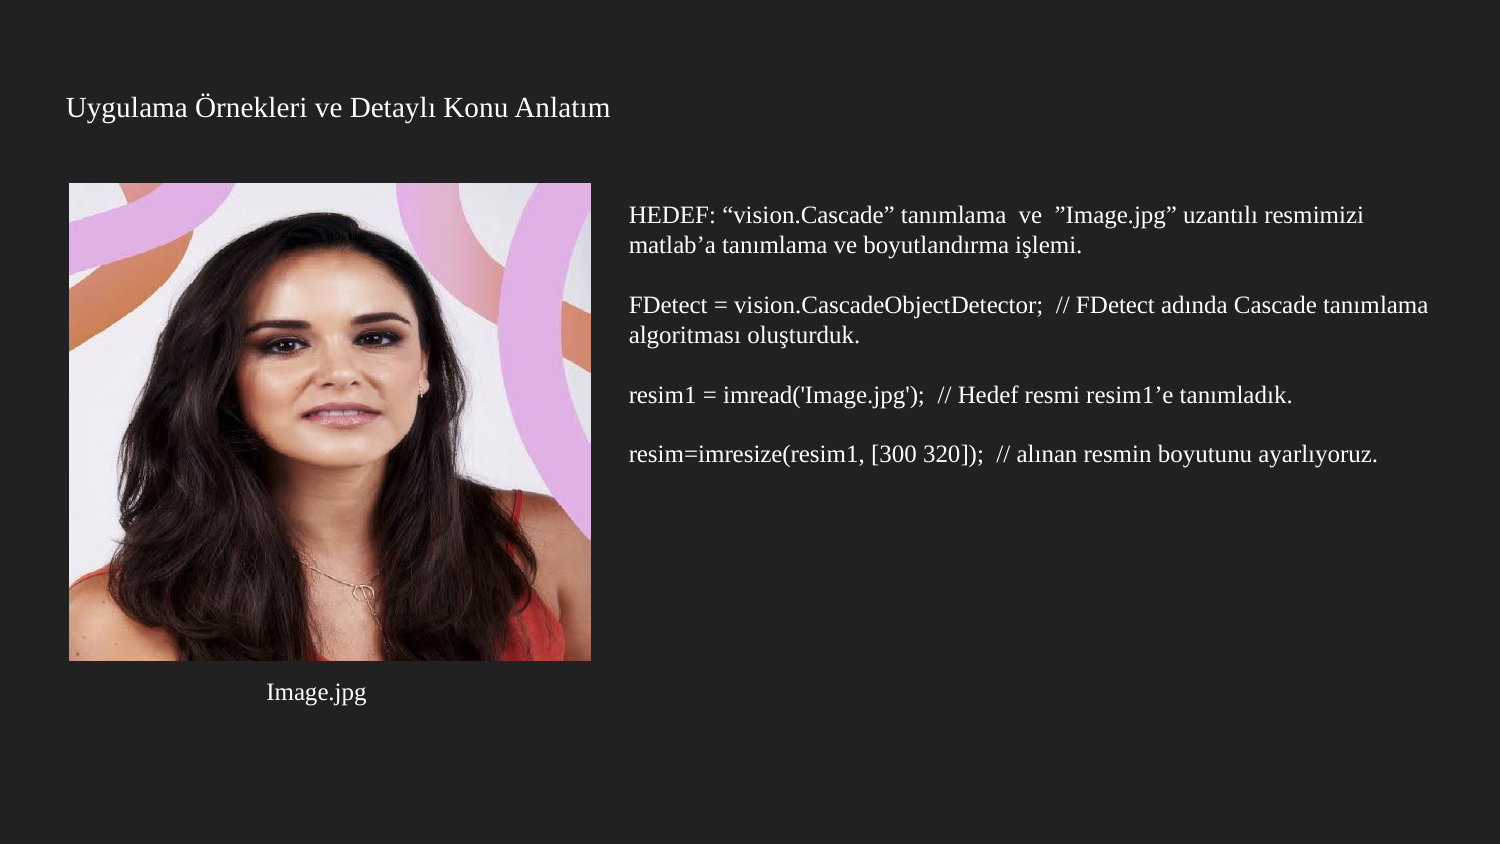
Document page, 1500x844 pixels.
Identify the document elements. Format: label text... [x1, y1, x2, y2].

text_box Uygulama Örnekleri ve Detaylı Konu Anlatım [51, 72, 1449, 167]
picture [68, 183, 591, 661]
text_box Image.jpg [251, 660, 1318, 721]
text_box HEDEF: “vision.Cascade” tanımlama ve ”Image.jpg” uzantılı resmimizi matlab’a tanımlama ve boyutlandırma işlemi. FDetect = vision.CascadeObjectDetector; // FDetect adında Cascade tanımlama algoritması oluşturduk. resim1 = imread('Image.jpg'); // Hedef resmi resim1’e tanımladık. resim=imresize(resim1, [300 320]); // alınan resmin boyutunu ayarlıyoruz. [613, 183, 1449, 513]
